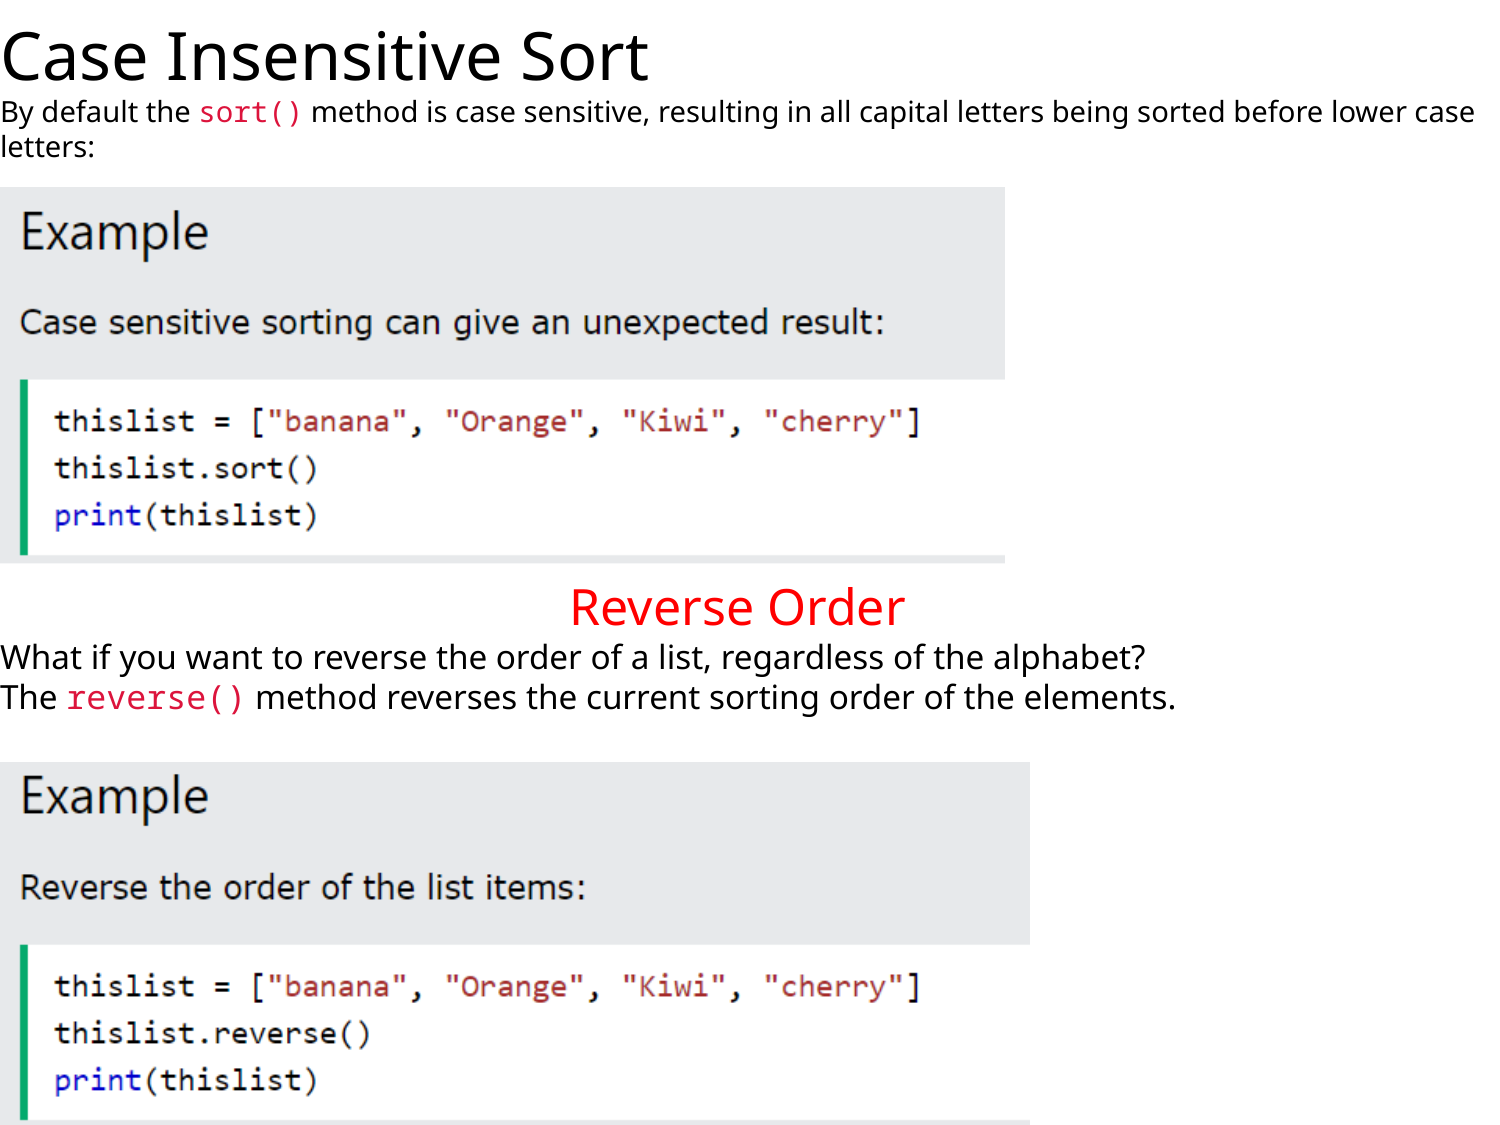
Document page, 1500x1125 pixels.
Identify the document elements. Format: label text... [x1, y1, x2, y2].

picture [0, 762, 1031, 1125]
text_box Reverse Order What if you want to reverse the order of a list, regardless of the alphabet? The reverse() method reverses the current sorting order of the elements. [0, 563, 1475, 729]
picture [0, 187, 1006, 568]
text_box Case Insensitive Sort By default the sort() method is case sensitive, resulting in all capital letters being sorted before lower case letters: [0, 0, 1500, 176]
